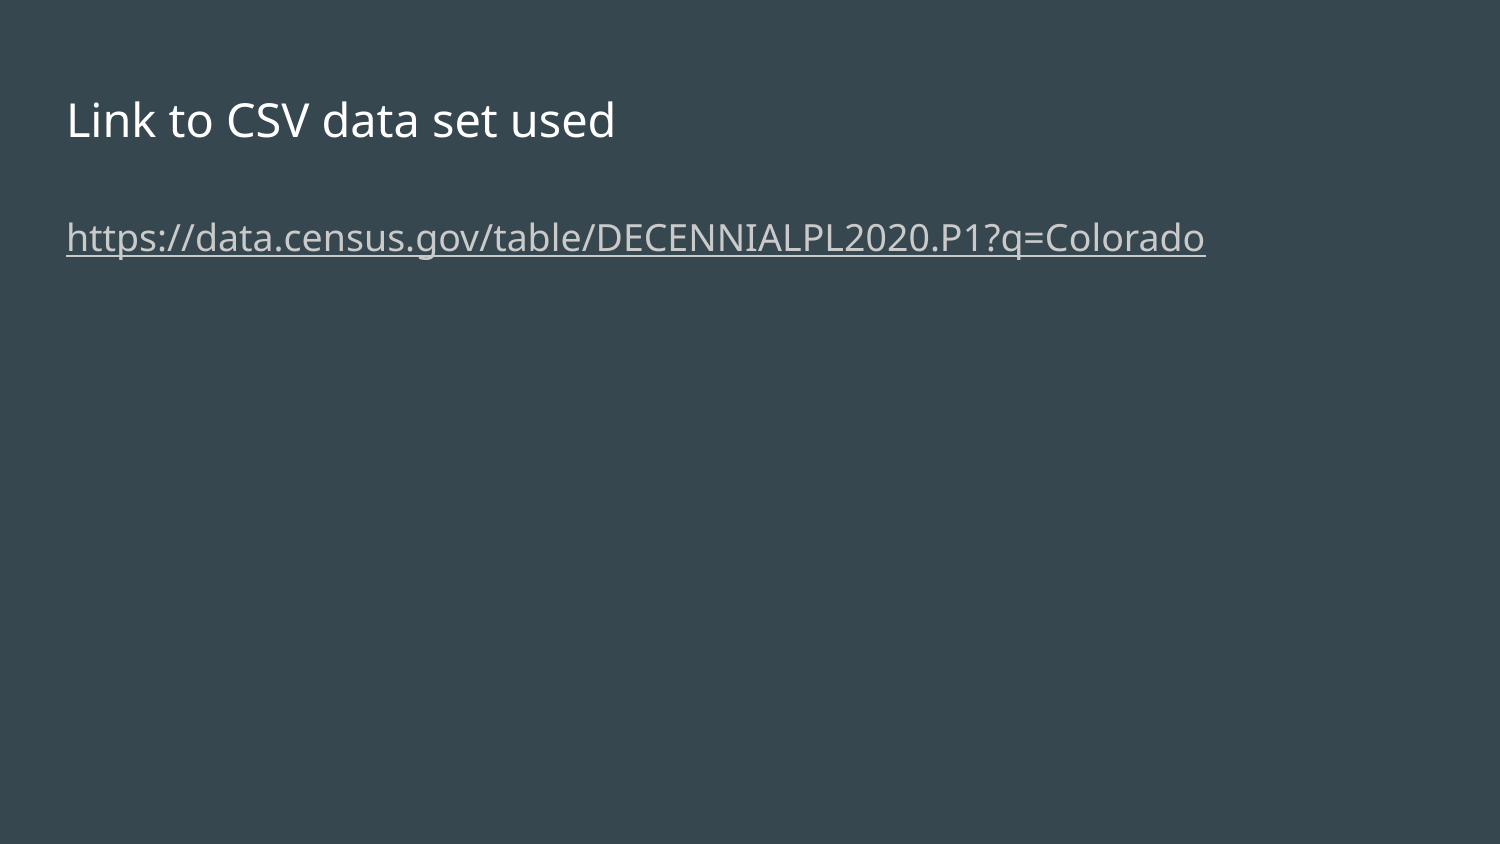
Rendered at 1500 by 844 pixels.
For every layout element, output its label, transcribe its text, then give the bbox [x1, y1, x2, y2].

title Link to CSV data set used [51, 72, 1449, 167]
list https://data.census.gov/table/DECENNIALPL2020.P1?q=Colorado [51, 189, 1449, 750]
